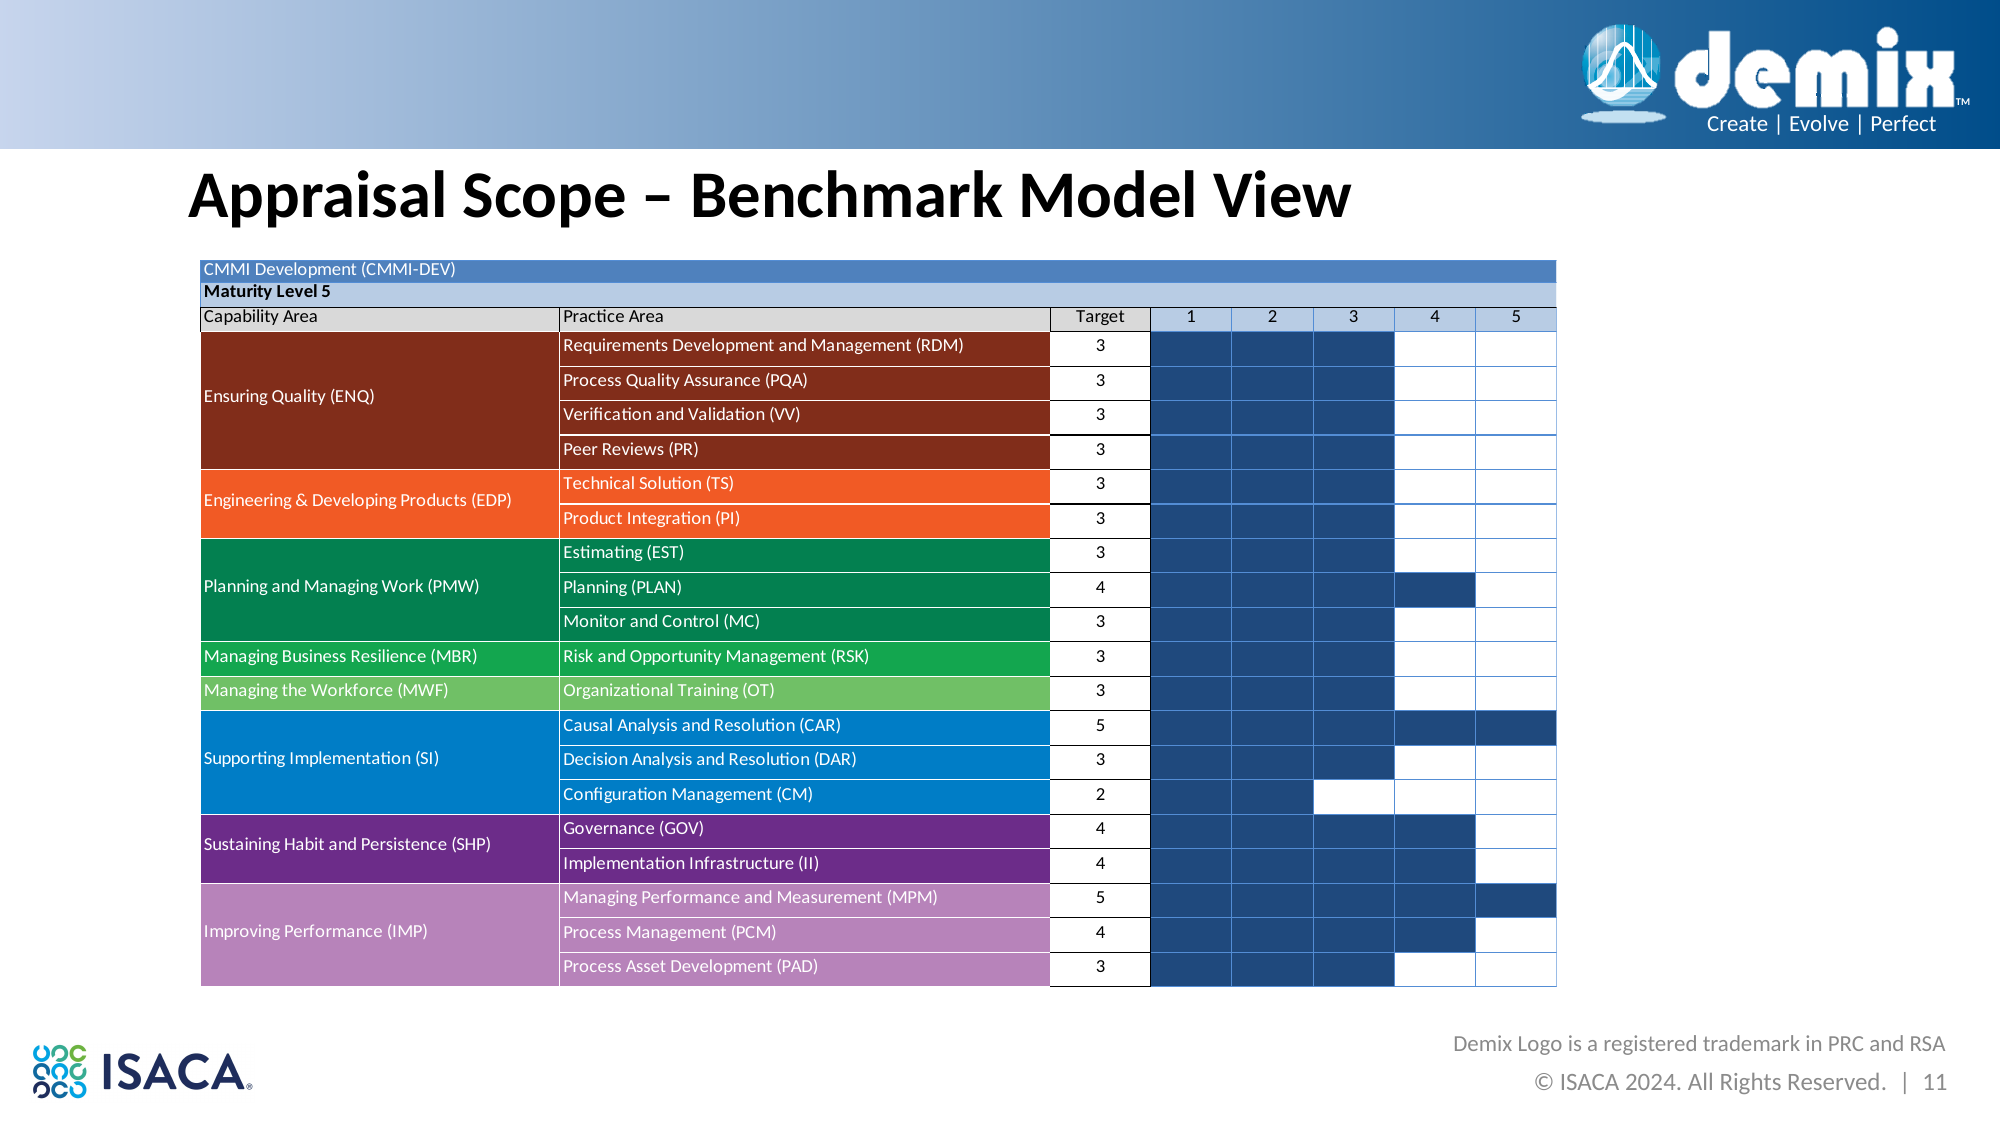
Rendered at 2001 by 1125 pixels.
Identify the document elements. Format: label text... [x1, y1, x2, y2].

picture [29, 1043, 255, 1103]
picture [1549, 3, 2000, 153]
title Appraisal Scope – Benchmark Model View [173, 146, 1879, 246]
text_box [199, 260, 1558, 988]
